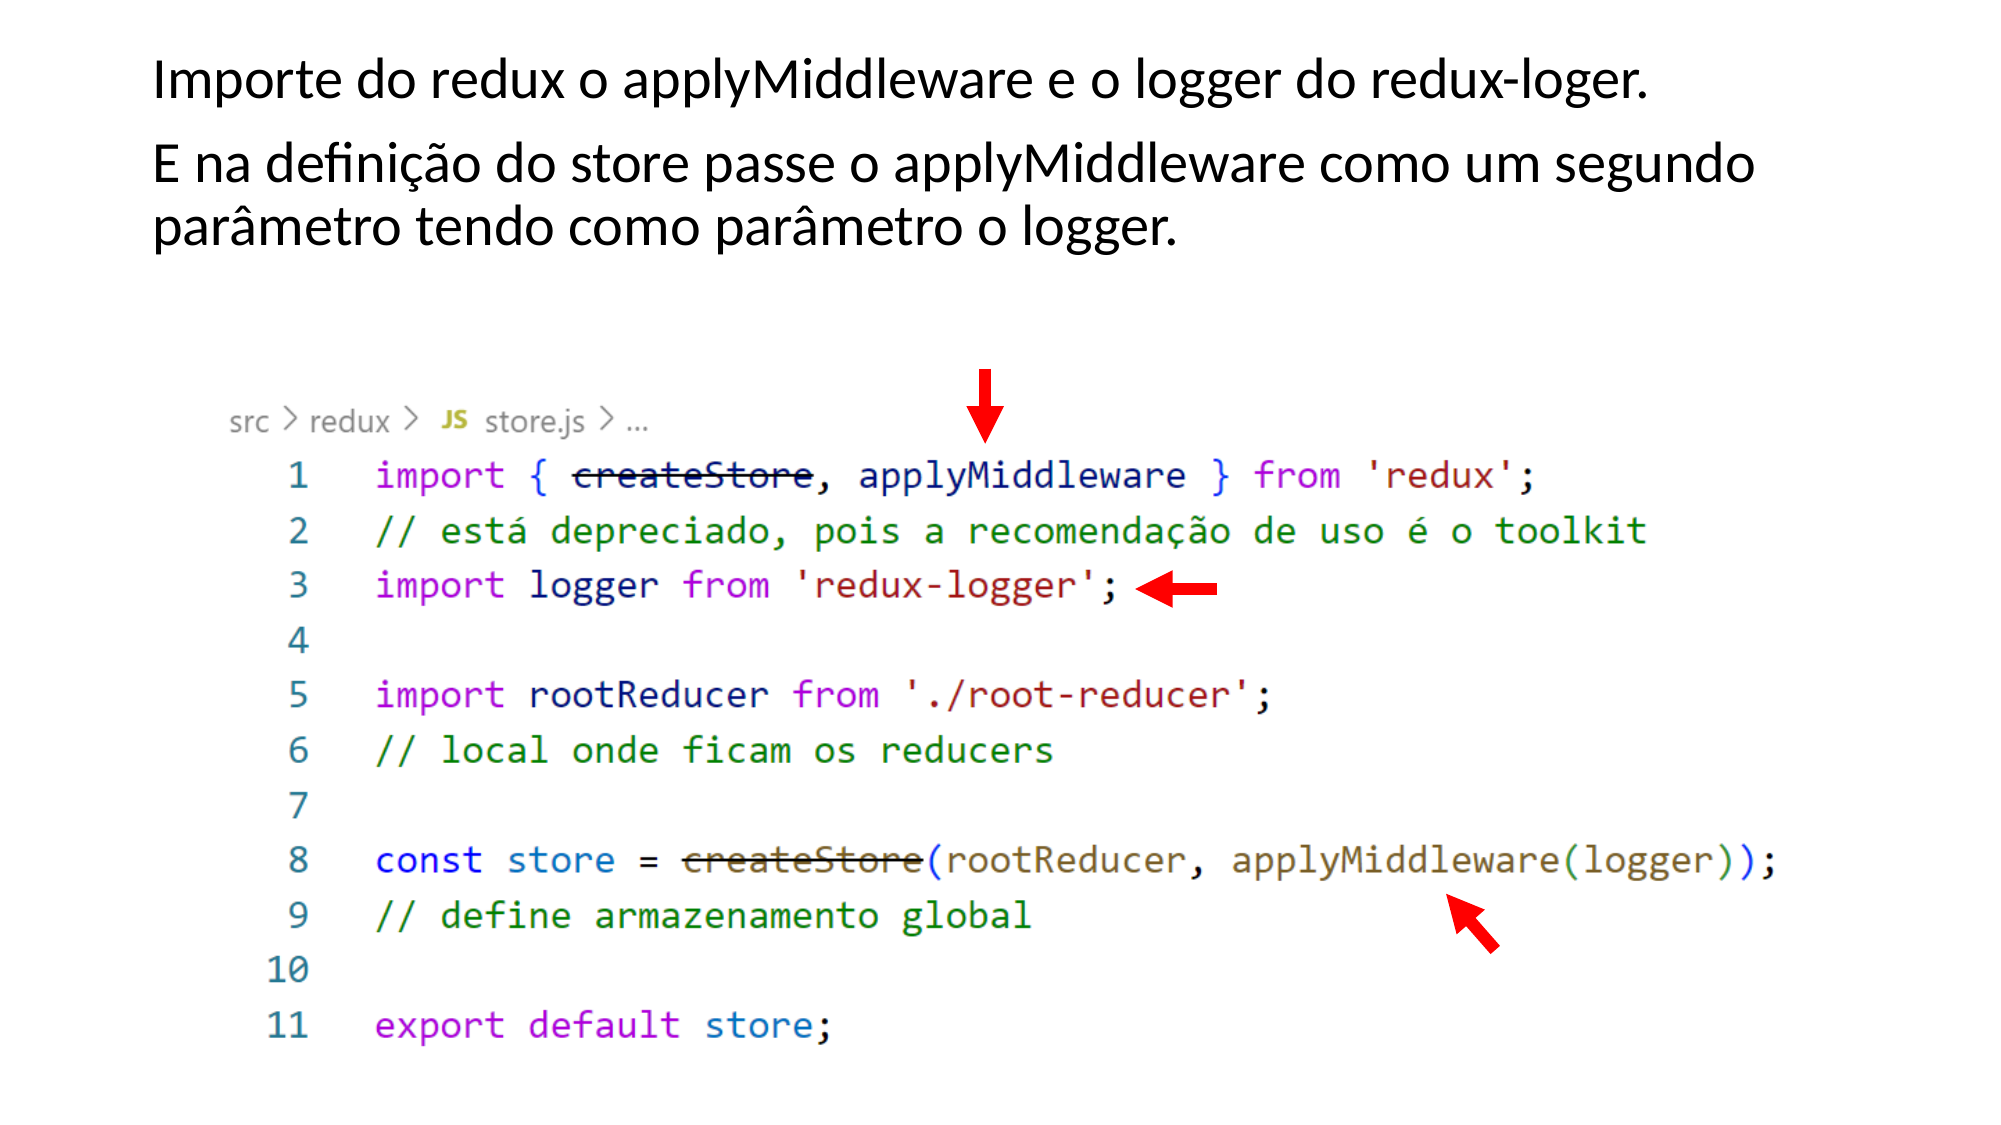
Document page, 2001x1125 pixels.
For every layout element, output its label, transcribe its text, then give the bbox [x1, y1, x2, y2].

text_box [1446, 893, 1496, 950]
list Importe do redux o applyMiddleware e o logger do redux-loger. E na definição do store passe o applyMiddleware como um segundo parâmetro tendo como parâmetro o logger. [137, 40, 1863, 341]
picture [212, 395, 1788, 1056]
